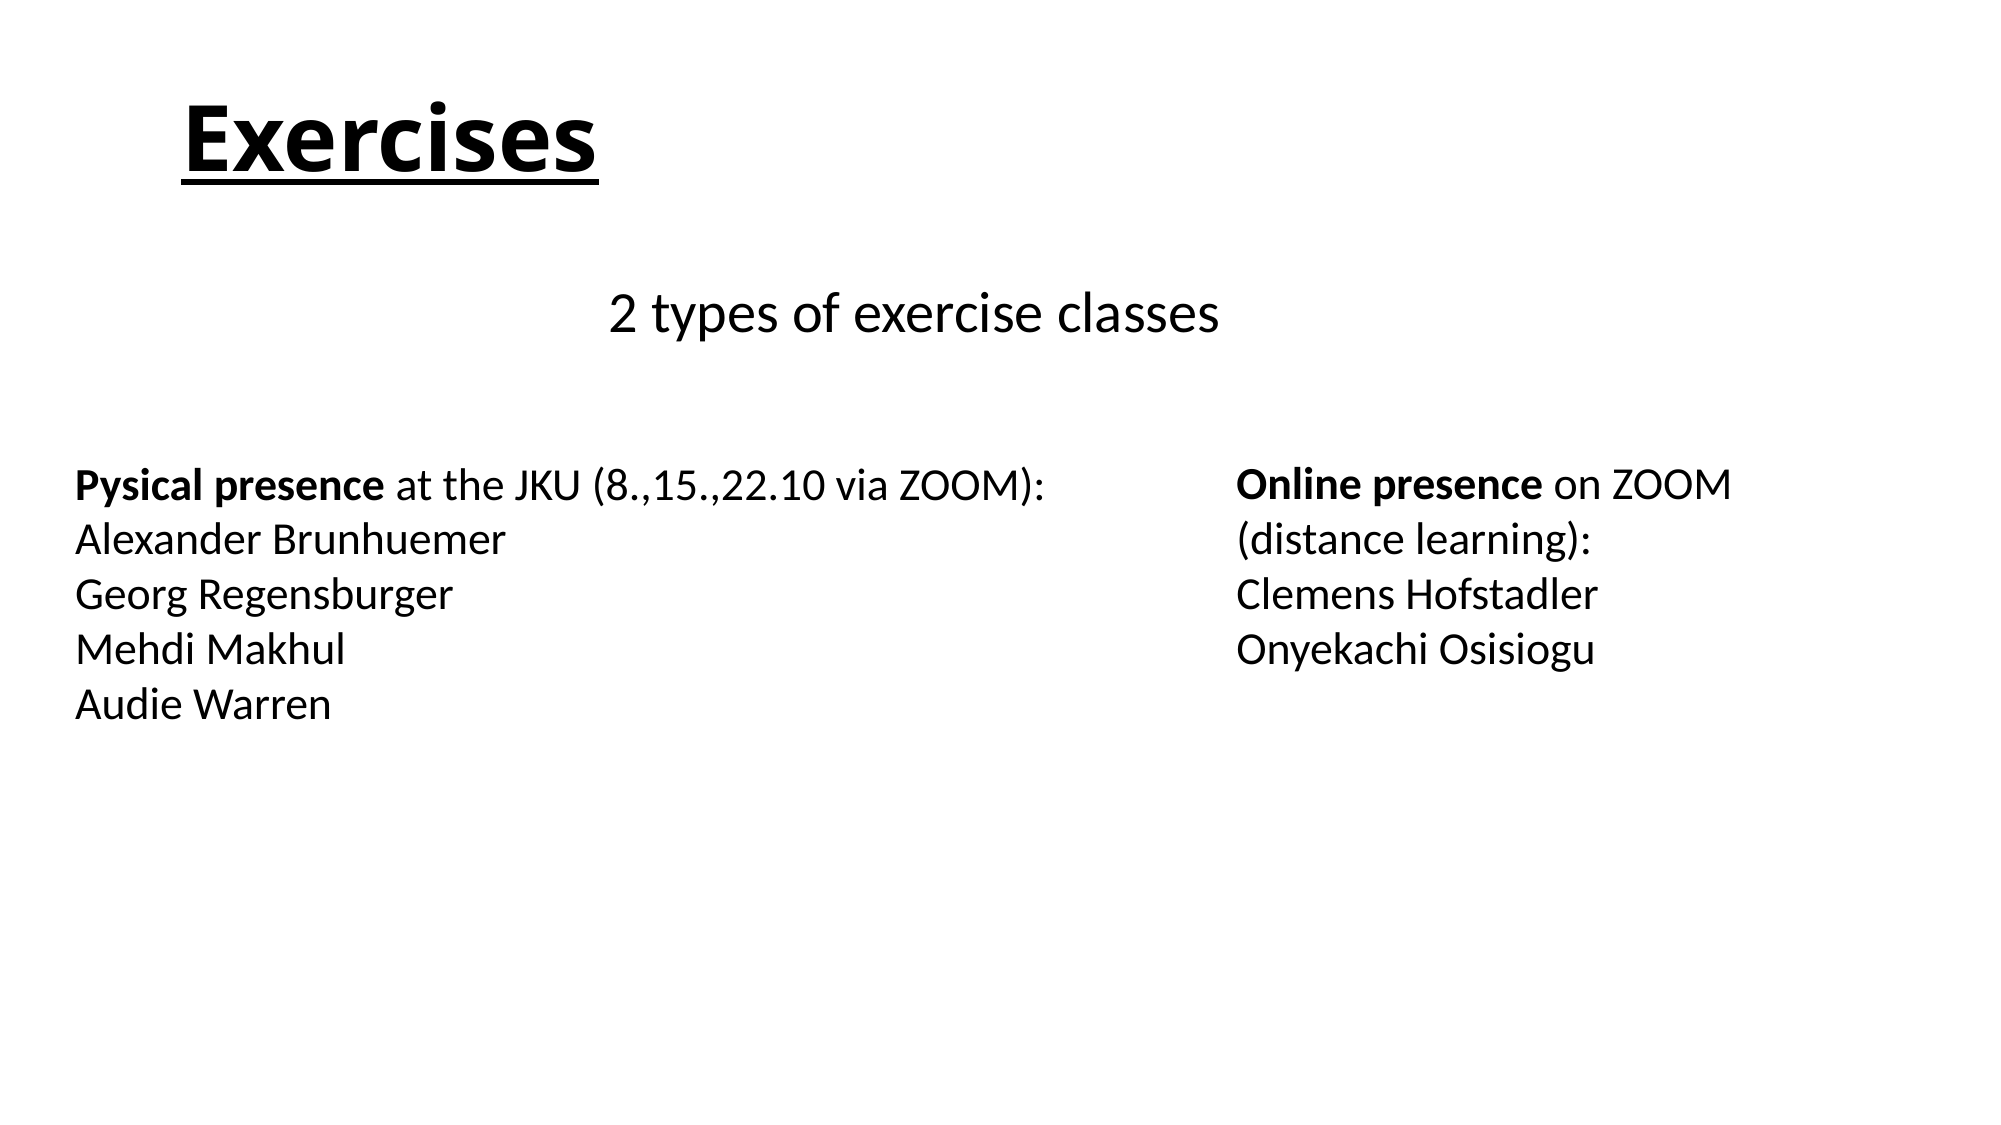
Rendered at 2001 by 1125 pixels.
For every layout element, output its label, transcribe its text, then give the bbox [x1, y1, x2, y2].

text_box Pysical presence at the JKU (8.,15.,22.10 via ZOOM): Alexander Brunhuemer Georg Regensburger Mehdi Makhul Audie Warren [60, 446, 1099, 737]
text_box 2 types of exercise classes [593, 266, 1428, 351]
text_box Online presence on ZOOM (distance learning): Clemens Hofstadler Onyekachi Osisiogu [1221, 446, 1926, 792]
text_box Exercises [166, 72, 1402, 198]
